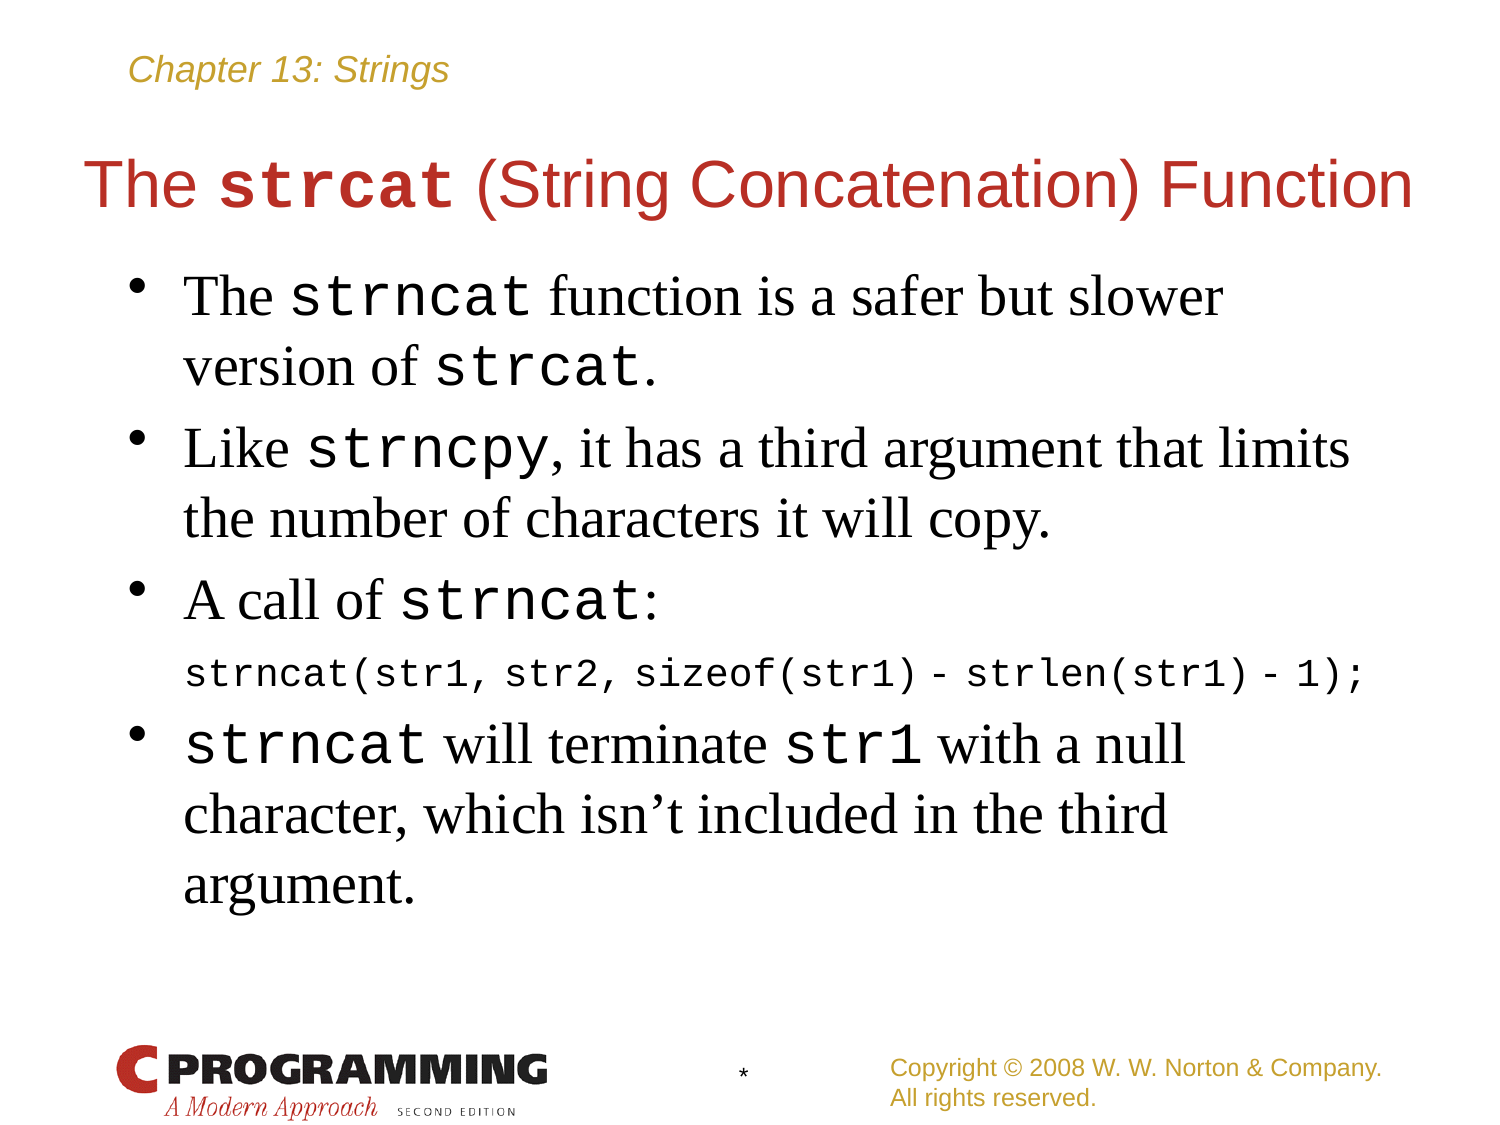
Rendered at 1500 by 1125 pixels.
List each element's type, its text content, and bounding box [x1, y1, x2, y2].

title The strcat (String Concatenation) Function [62, 125, 1438, 238]
picture [112, 1041, 550, 1123]
text_box Copyright © 2008 W. W. Norton & Company. All rights reserved. [874, 1043, 1388, 1119]
text_box * [687, 1050, 800, 1100]
list The strncat function is a safer but slower version of strcat. Like strncpy, it has a third argument that limits the number of characters it will copy. A call of strncat: strncat(str1, str2, sizeof(str1) - strlen(str1) - 1); strncat will terminate str1 with a null character, which isn’t included in the third argument. [112, 249, 1388, 1038]
